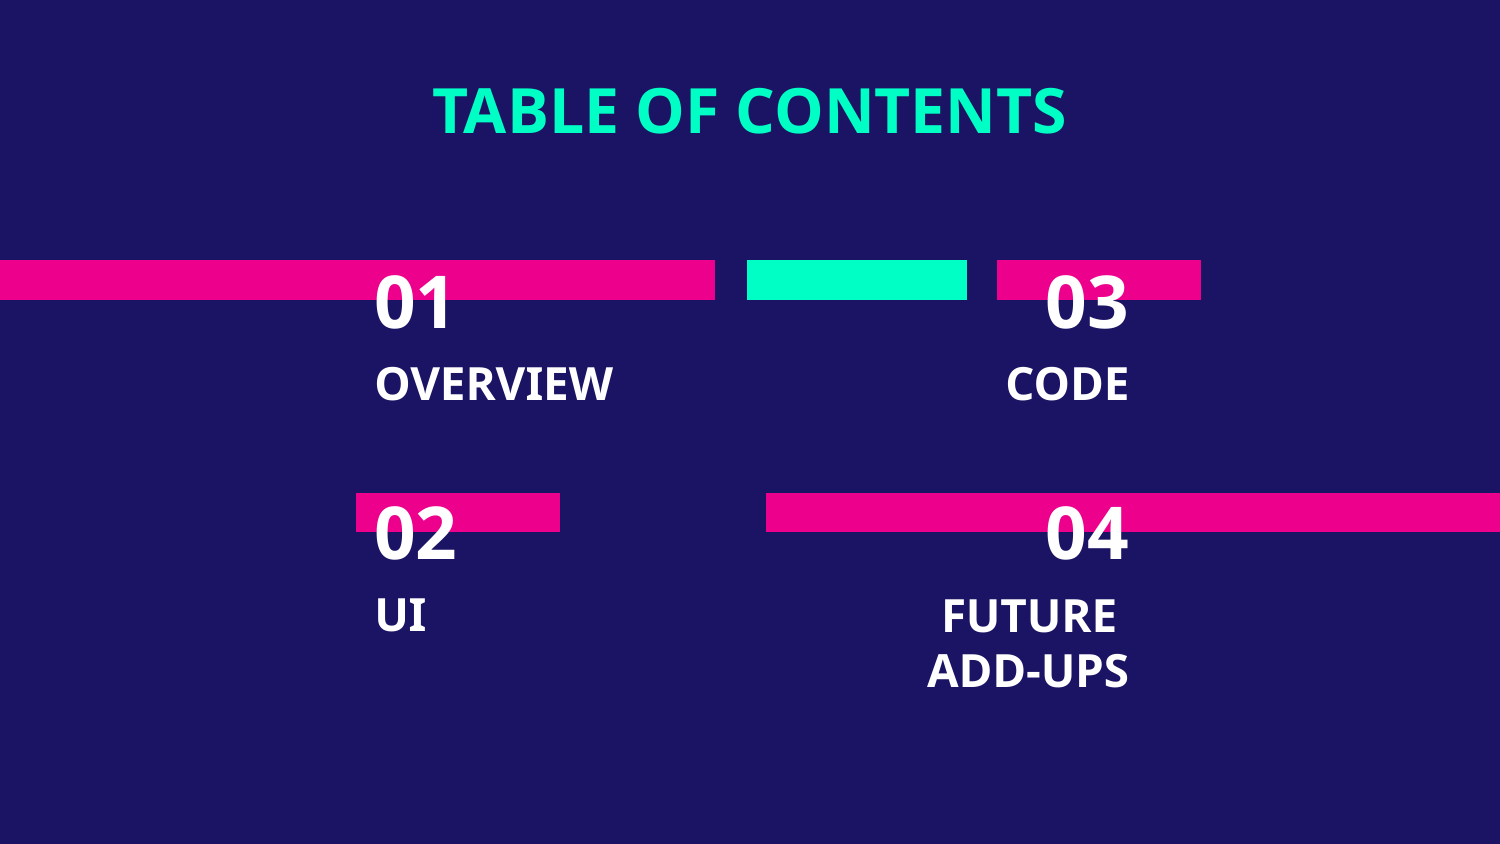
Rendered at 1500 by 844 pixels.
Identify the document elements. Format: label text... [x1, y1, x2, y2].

title 03 [789, 303, 1145, 343]
title 02 [359, 534, 715, 574]
subtitle OVERVIEW [359, 354, 715, 425]
subtitle FUTURE ADD-UPS [789, 586, 1145, 657]
title 01 [359, 303, 715, 343]
subtitle UI [359, 586, 715, 656]
subtitle CODE [789, 354, 1145, 425]
title 04 [789, 534, 1145, 574]
title TABLE OF CONTENTS [209, 56, 1291, 166]
